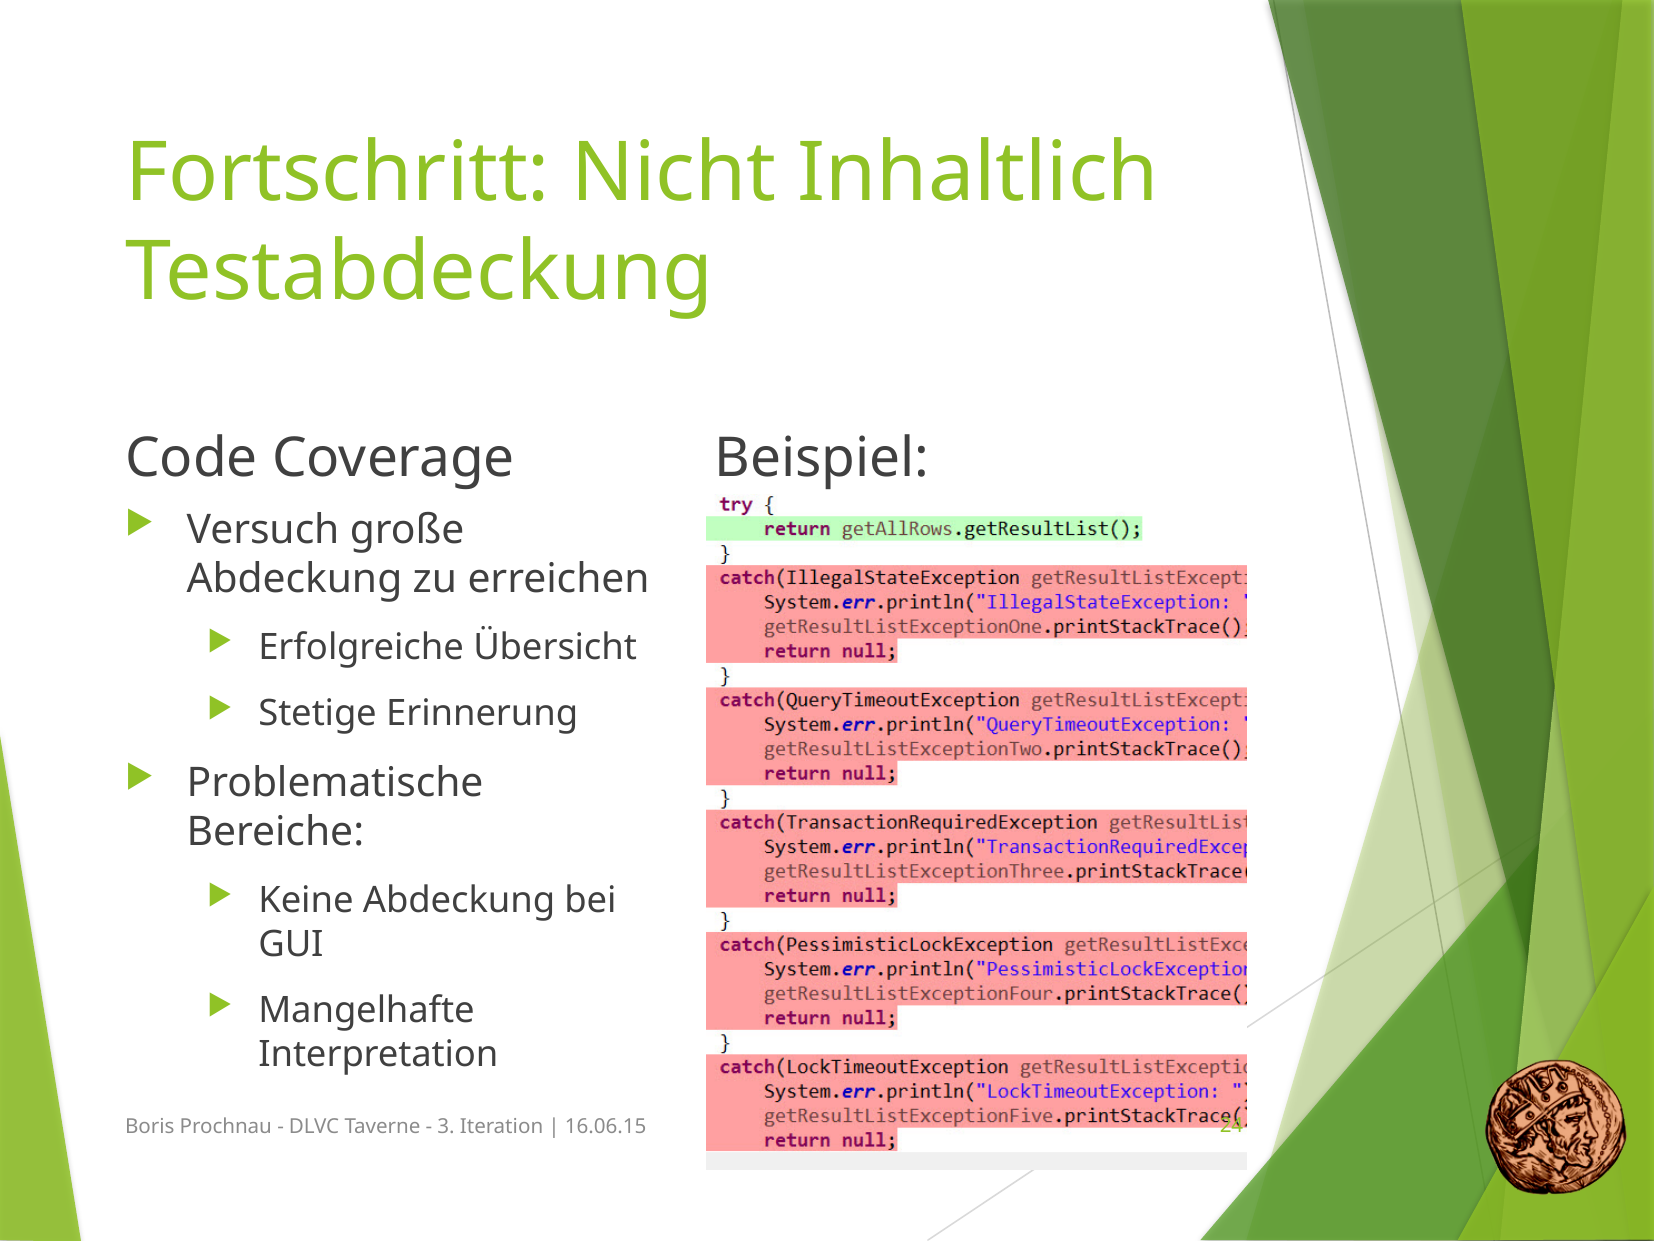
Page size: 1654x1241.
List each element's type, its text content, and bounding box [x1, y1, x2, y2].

list Code Coverage [110, 390, 670, 494]
picture [1483, 1054, 1631, 1197]
slide_number 24 [1253, 1092, 1259, 1159]
footer Boris Prochnau - DLVC Taverne - 3. Iteration | 16.06.15 [110, 1092, 701, 1159]
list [706, 494, 1247, 1171]
title Fortschritt: Nicht Inhaltlich Testabdeckung [110, 110, 1259, 350]
list Beispiel: [699, 390, 1259, 495]
list Versuch große Abdeckung zu erreichen Erfolgreiche Übersicht Stetige Erinnerung Problematische Bereiche: Keine Abdeckung bei GUI Mangelhafte Interpretation [110, 494, 670, 1092]
